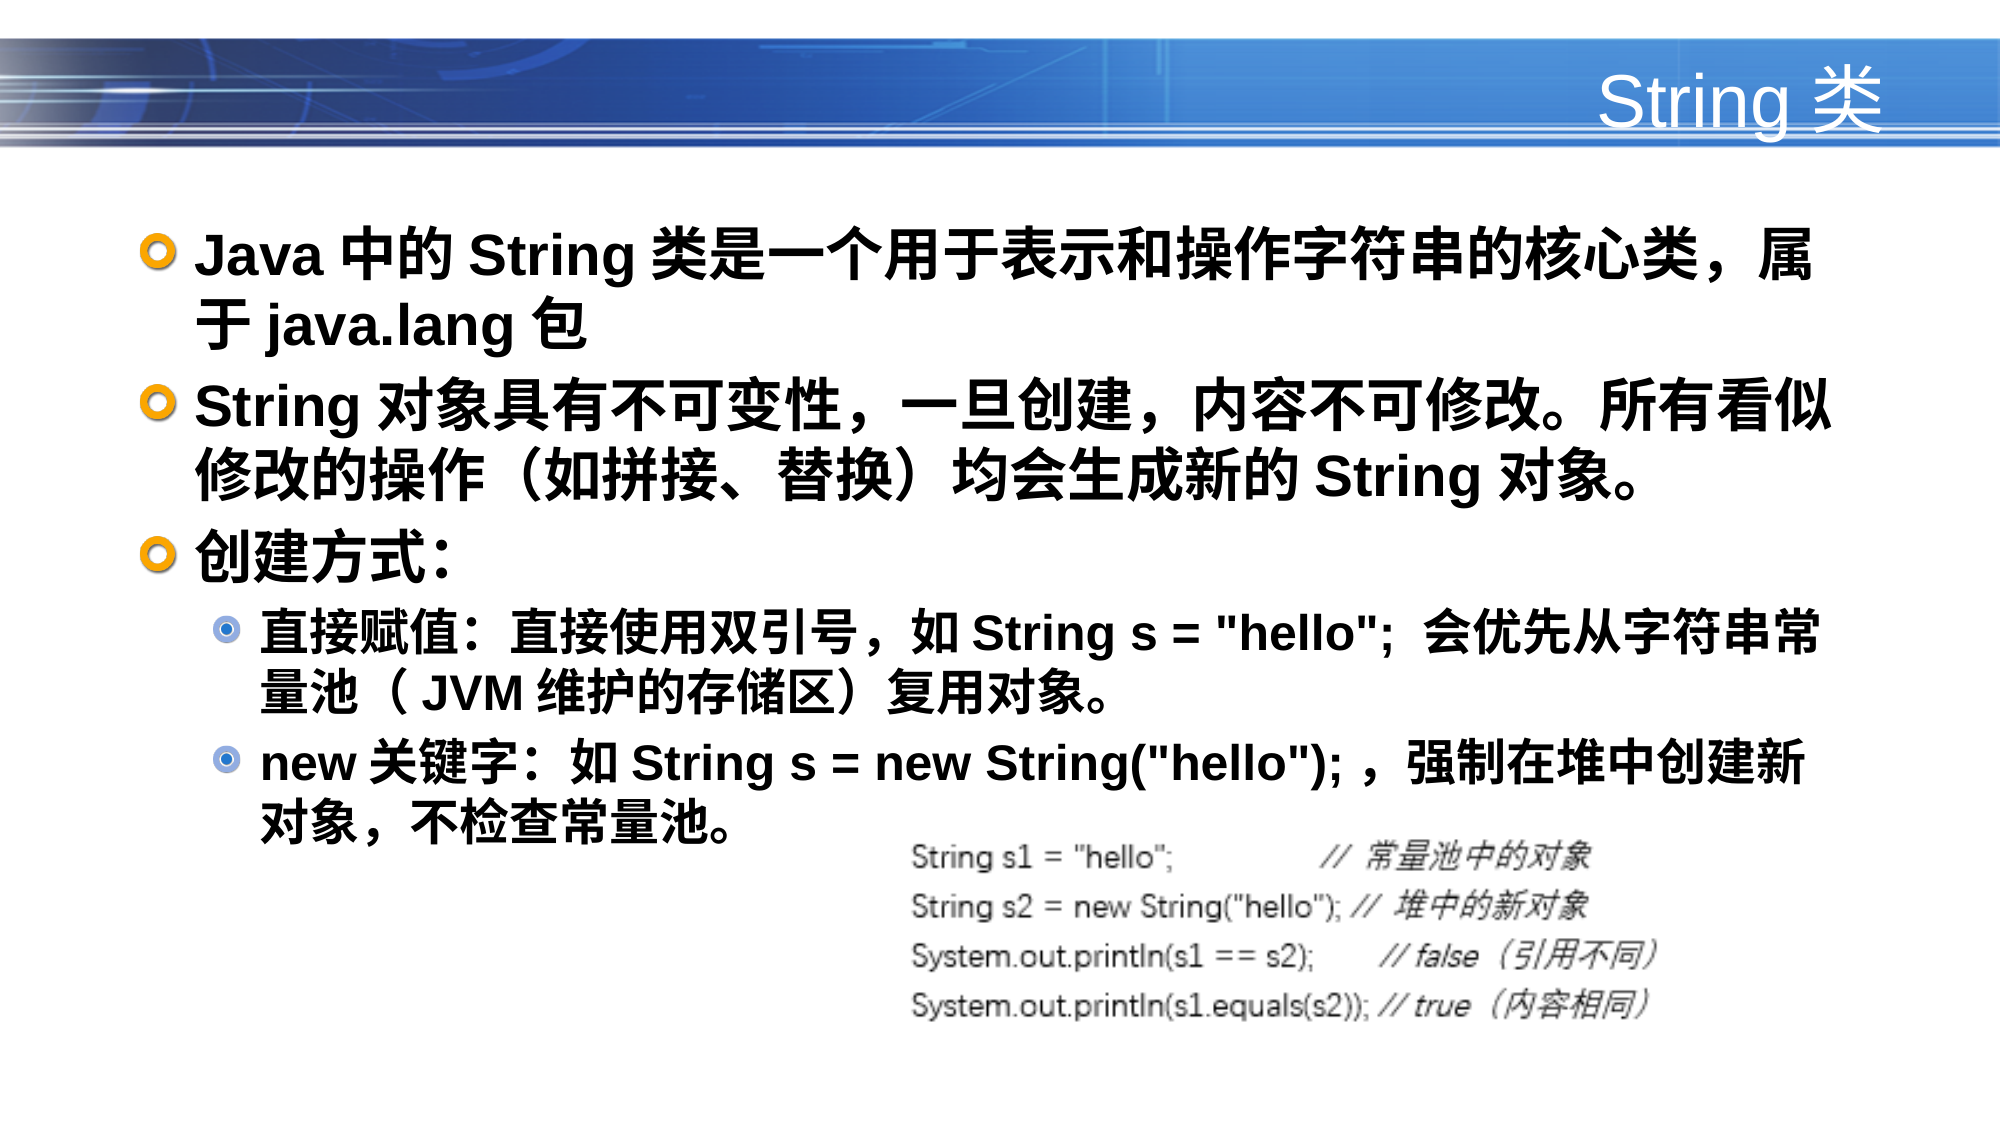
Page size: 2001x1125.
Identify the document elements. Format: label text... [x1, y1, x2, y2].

list Java中的String类是一个用于表示和操作字符串的核心类，属于java.lang包 String对象具有不可变性，一旦创建，内容不可修改。所有看似修改的操作（如拼接、替换）均会生成新的String对象。 创建方式： 直接赋值：直接使用双引号，如String s = "hello"; 会优先从‌字符串常量池‌（JVM维护的存储区）复用对象。 new关键字‌：如String s = new String("hello");，强制在堆中创建新对象，不检查常量池。 [122, 209, 1859, 1071]
title String类 [99, 45, 1900, 233]
picture [0, 0, 2000, 1125]
